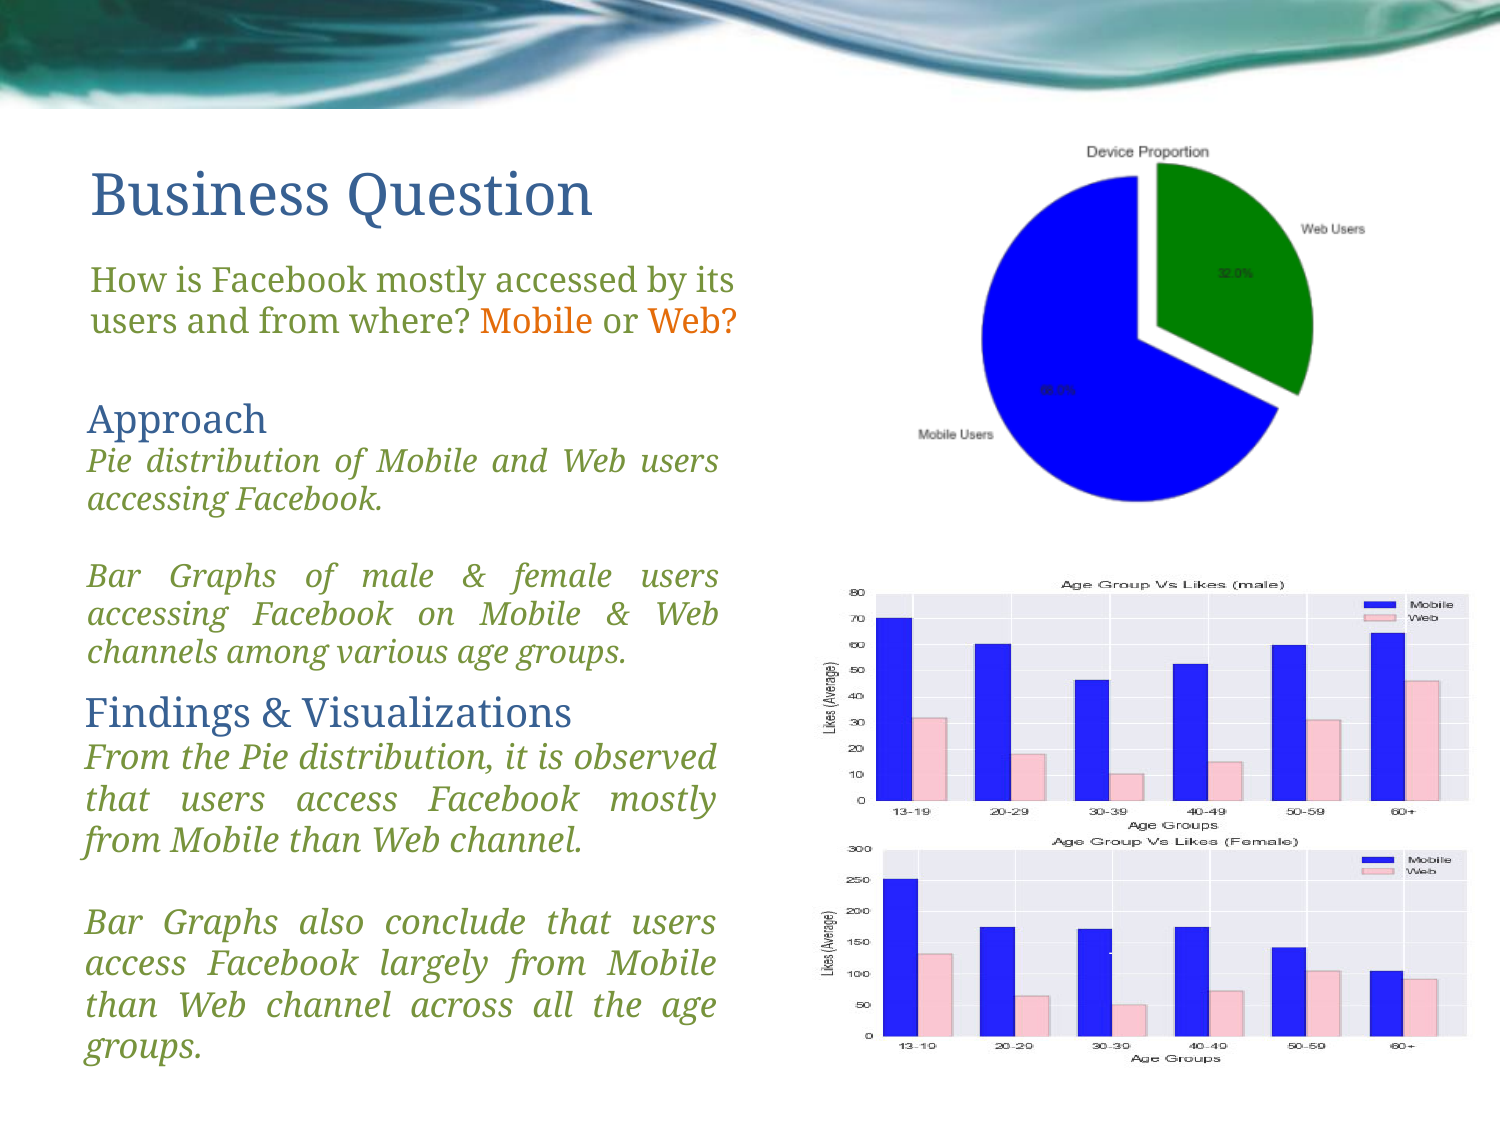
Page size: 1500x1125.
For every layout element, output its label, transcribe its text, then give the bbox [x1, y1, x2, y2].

picture [812, 574, 1479, 1068]
picture [874, 137, 1420, 513]
text_box Findings & Visualizations From the Pie distribution, it is observed that users access Facebook mostly from Mobile than Web channel. Bar Graphs also conclude that users access Facebook largely from Mobile than Web channel across all the age groups. [69, 679, 733, 1106]
picture [0, 0, 1500, 109]
text_box Approach Pie distribution of Mobile and Web users accessing Facebook. Bar Graphs of male & female users accessing Facebook on Mobile & Web channels among various age groups. [71, 386, 735, 681]
list How is Facebook mostly accessed by its users and from where? Mobile or Web? [75, 249, 763, 388]
title Business Question [75, 149, 813, 300]
